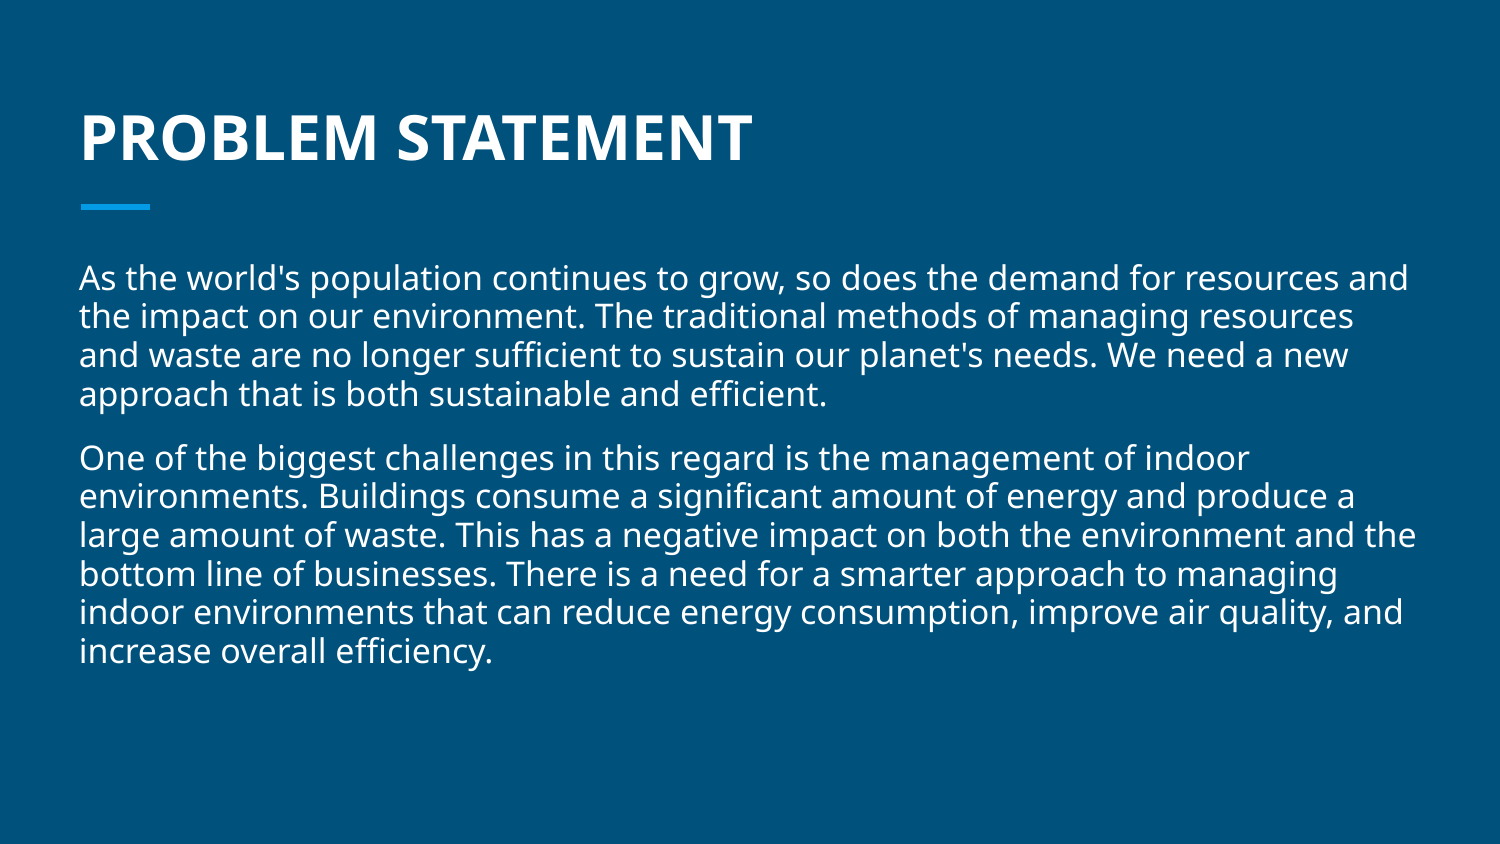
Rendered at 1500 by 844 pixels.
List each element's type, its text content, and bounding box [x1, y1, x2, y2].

title PROBLEM STATEMENT [63, 75, 1437, 188]
list As the world's population continues to grow, so does the demand for resources and the impact on our environment. The traditional methods of managing resources and waste are no longer sufficient to sustain our planet's needs. We need a new approach that is both sustainable and efficient. One of the biggest challenges in this regard is the management of indoor environments. Buildings consume a significant amount of energy and produce a large amount of waste. This has a negative impact on both the environment and the bottom line of businesses. There is a need for a smarter approach to managing indoor environments that can reduce energy consumption, improve air quality, and increase overall efficiency. [63, 244, 1437, 750]
